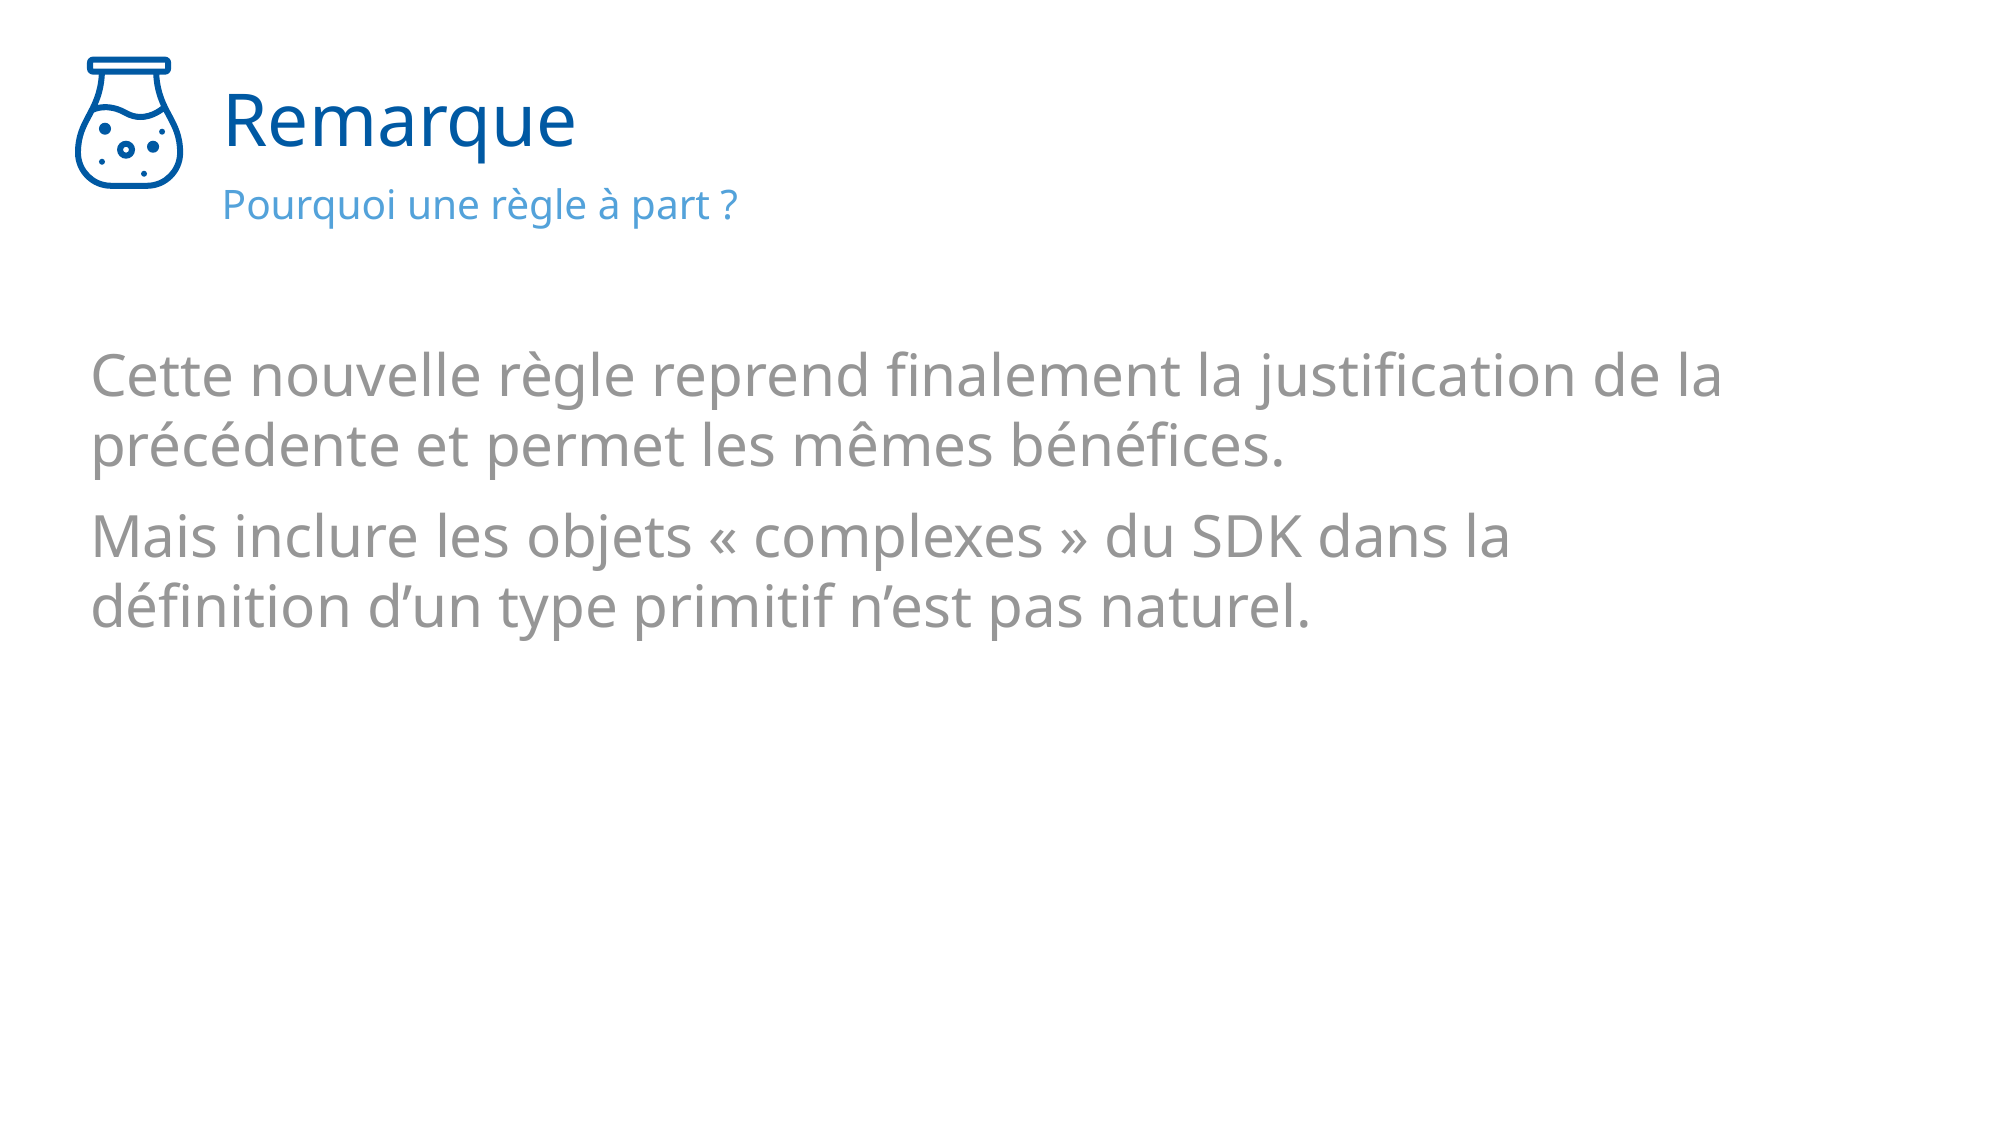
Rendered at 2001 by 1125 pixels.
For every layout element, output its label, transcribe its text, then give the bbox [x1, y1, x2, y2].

list Pourquoi une règle à part ? [206, 177, 1921, 236]
text_box [75, 56, 184, 189]
list Cette nouvelle règle reprend finalement la justification de la précédente et permet les mêmes bénéfices. Mais inclure les objets « complexes » du SDK dans la définition d’un type primitif n’est pas naturel. [75, 331, 1790, 1032]
title Remarque [207, 75, 1790, 171]
